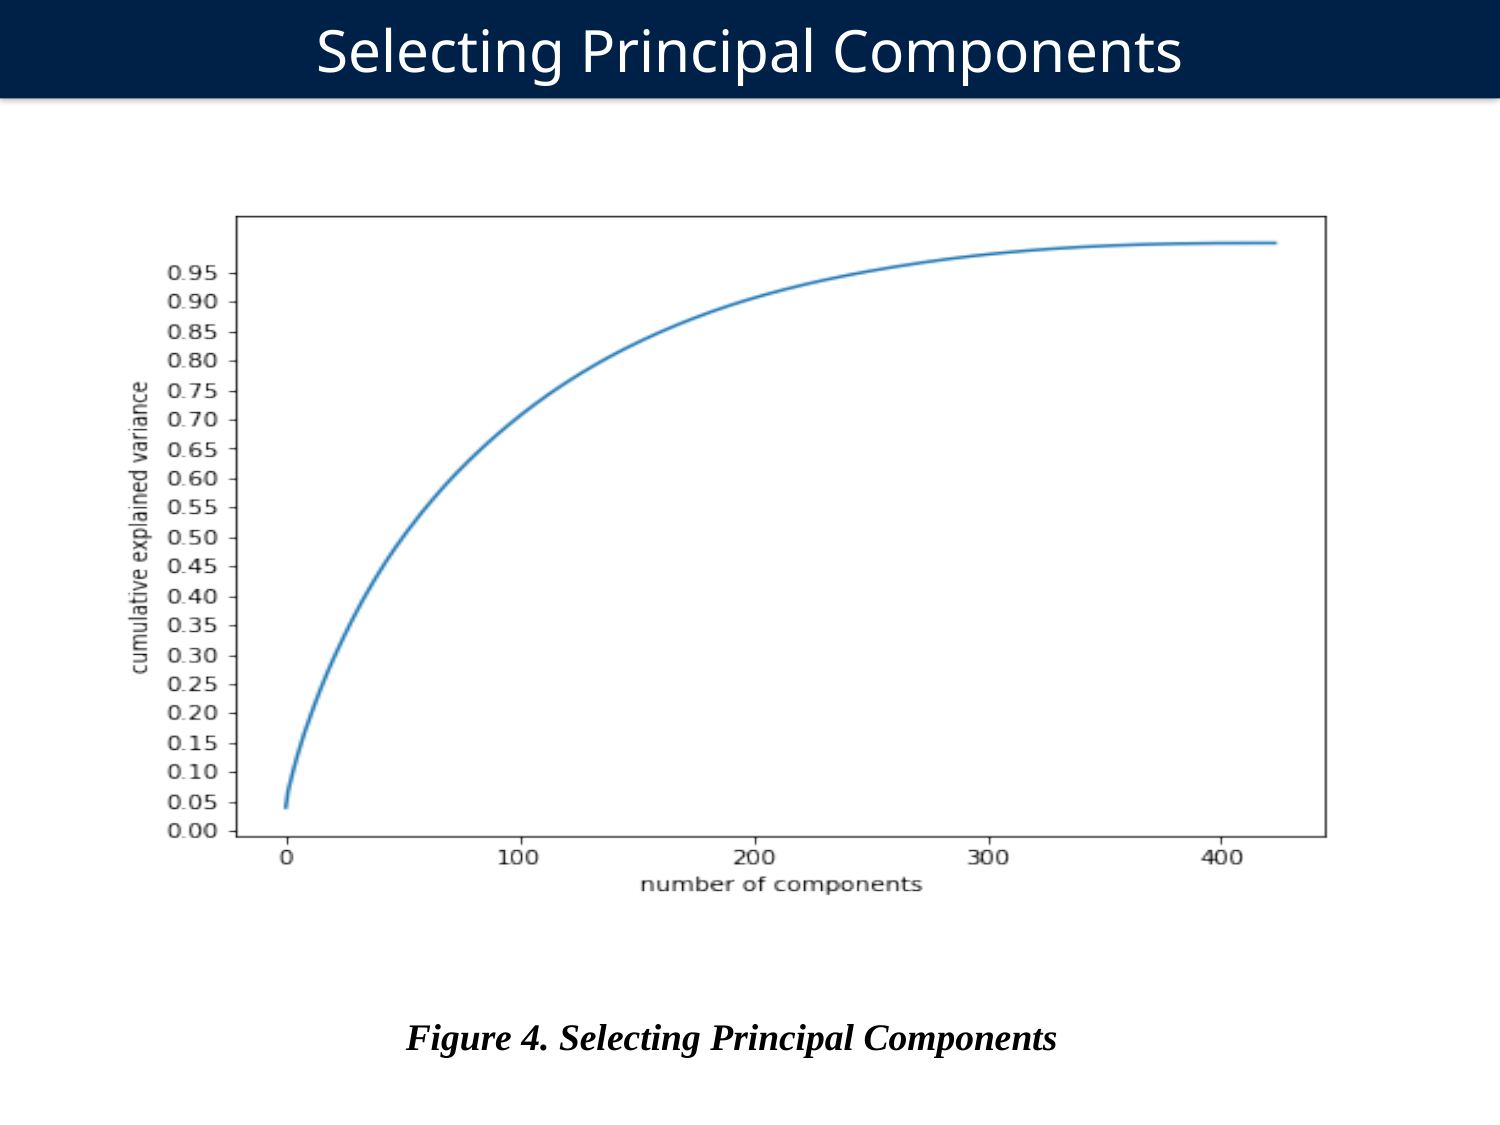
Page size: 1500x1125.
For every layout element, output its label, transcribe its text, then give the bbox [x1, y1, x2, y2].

text_box Selecting Principal Components [0, 0, 1500, 99]
picture [114, 195, 1350, 909]
text_box Figure 4. Selecting Principal Components [391, 1005, 1074, 1066]
